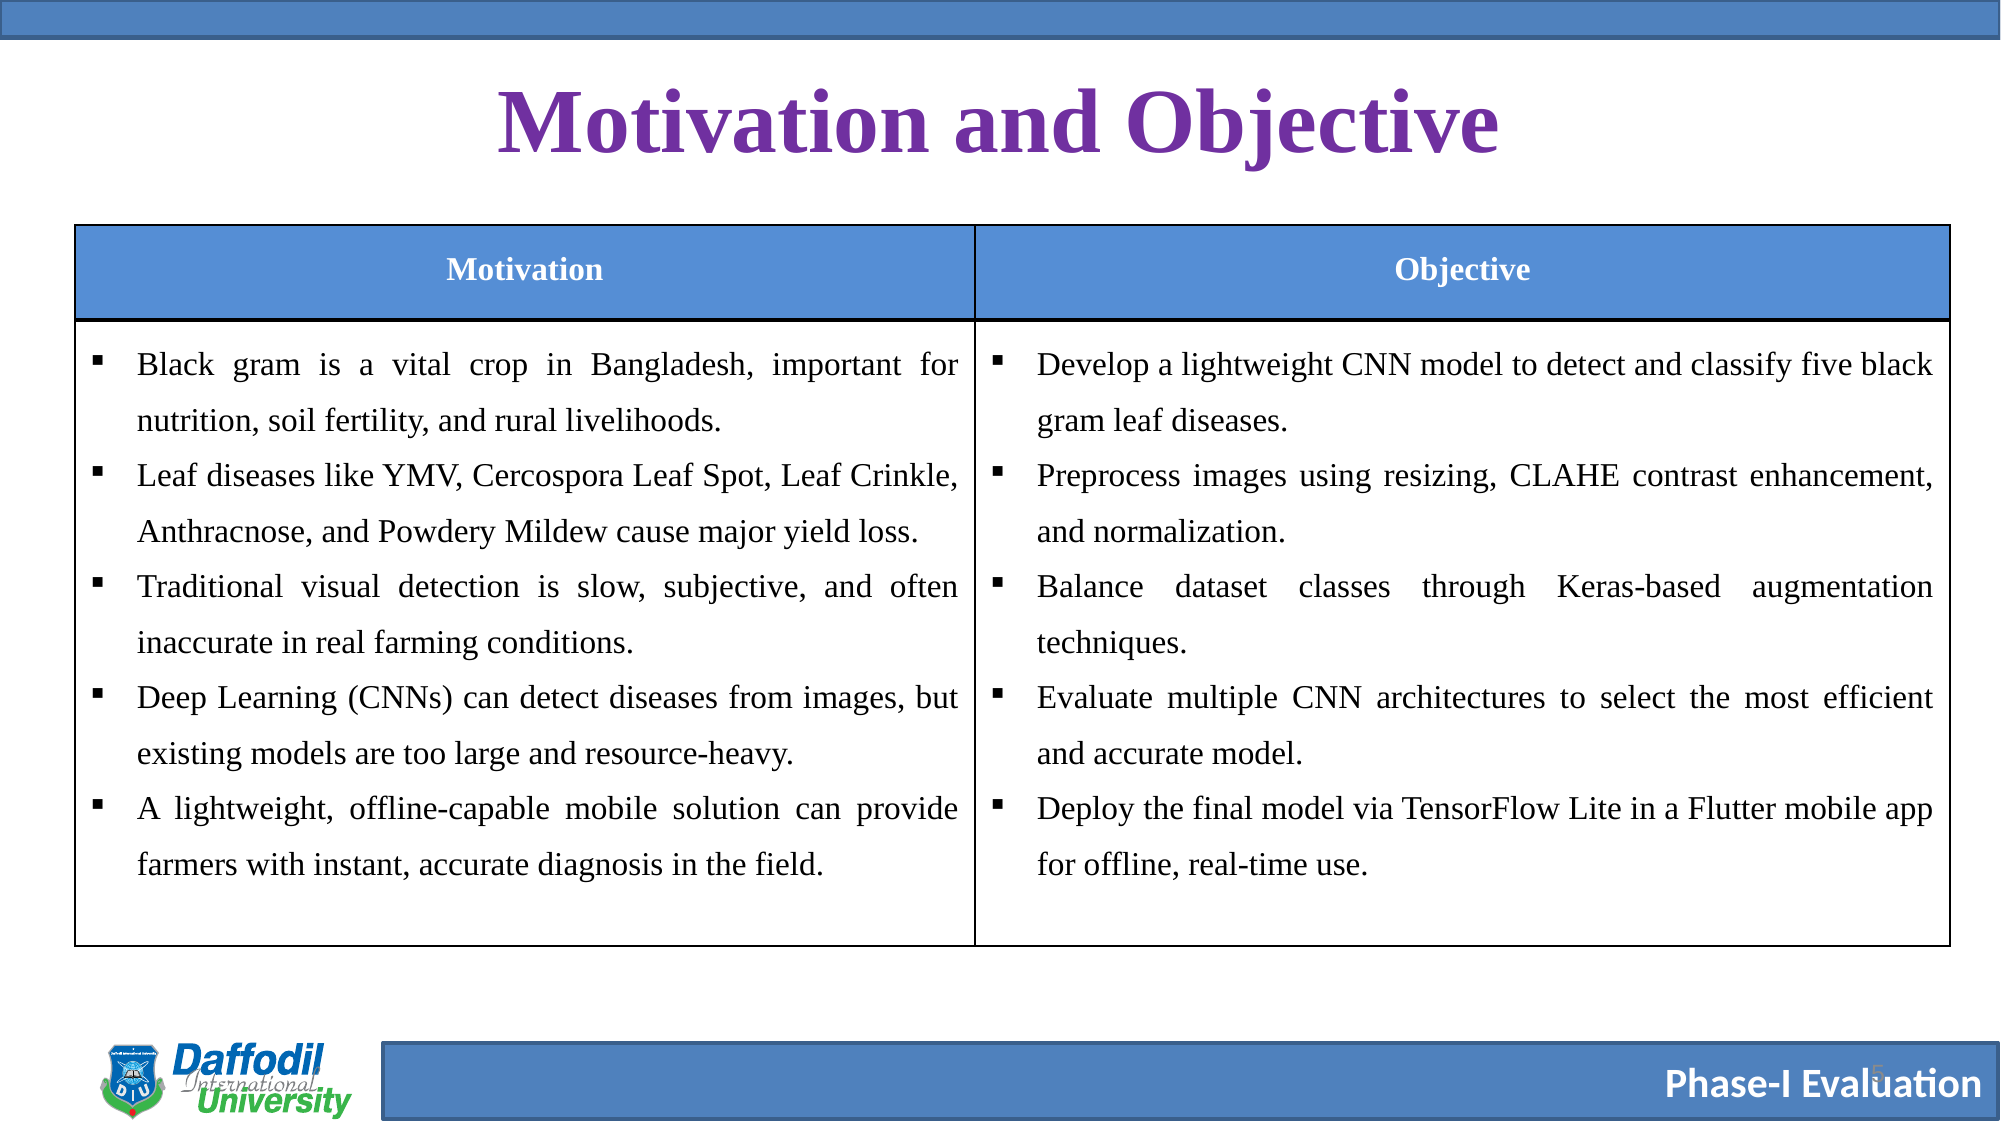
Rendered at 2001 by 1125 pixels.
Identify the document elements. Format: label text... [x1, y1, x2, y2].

table_header Motivation [76, 226, 974, 318]
title Motivation and Objective [324, 45, 1675, 188]
table_cell Develop a lightweight CNN model to detect and classify five black gram leaf diseases. Preprocess images using resizing, CLAHE contrast enhancement, and normalization. Balance dataset classes through Keras-based augmentation techniques. Evaluate multiple CNN architectures to select the most efficient and accurate model. Deploy the final model via TensorFlow Lite in a Flutter mobile app for offline, real-time use. [976, 322, 1949, 945]
picture [125, 1078, 132, 1084]
table_header Objective [976, 226, 1949, 318]
table_cell Black gram is a vital crop in Bangladesh, important for nutrition, soil fertility, and rural livelihoods. Leaf diseases like YMV, Cercospora Leaf Spot, Leaf Crinkle, Anthracnose, and Powdery Mildew cause major yield loss. Traditional visual detection is slow, subjective, and often inaccurate in real farming conditions. Deep Learning (CNNs) can detect diseases from images, but existing models are too large and resource-heavy. A lightweight, offline-capable mobile solution can provide farmers with instant, accurate diagnosis in the field. [76, 322, 974, 945]
slide_number 5 [1433, 1042, 1900, 1103]
